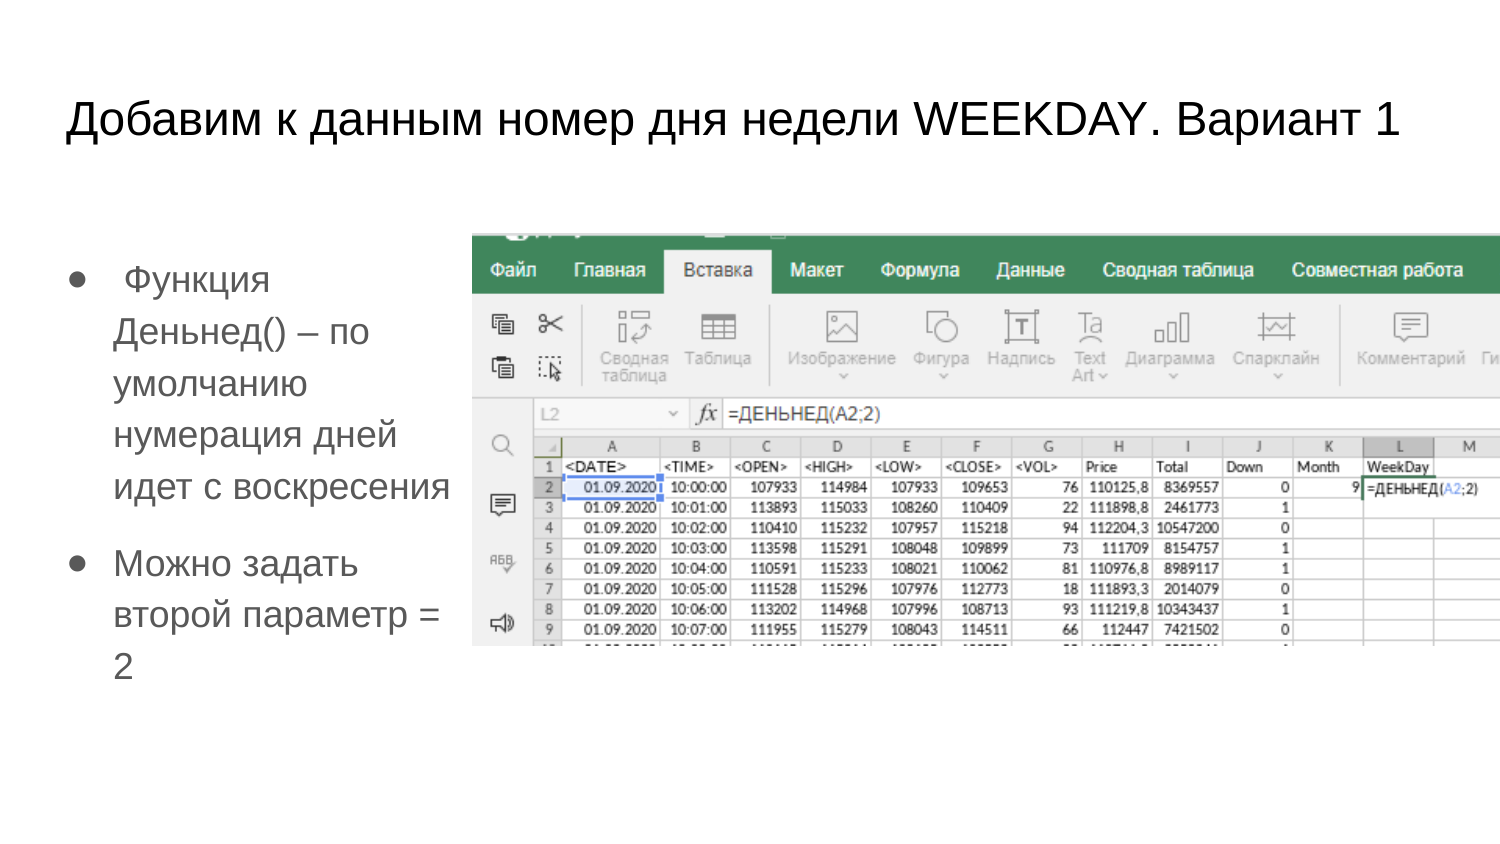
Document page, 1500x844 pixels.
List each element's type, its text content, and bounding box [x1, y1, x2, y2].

title Добавим к данным номер дня недели WEEKDAY. Вариант 1 [51, 72, 1449, 167]
list Функция Деньнед() – по умолчанию нумерация дней идет с воскресения Можно задать второй параметр = 2 [51, 233, 469, 794]
picture [471, 233, 1500, 646]
